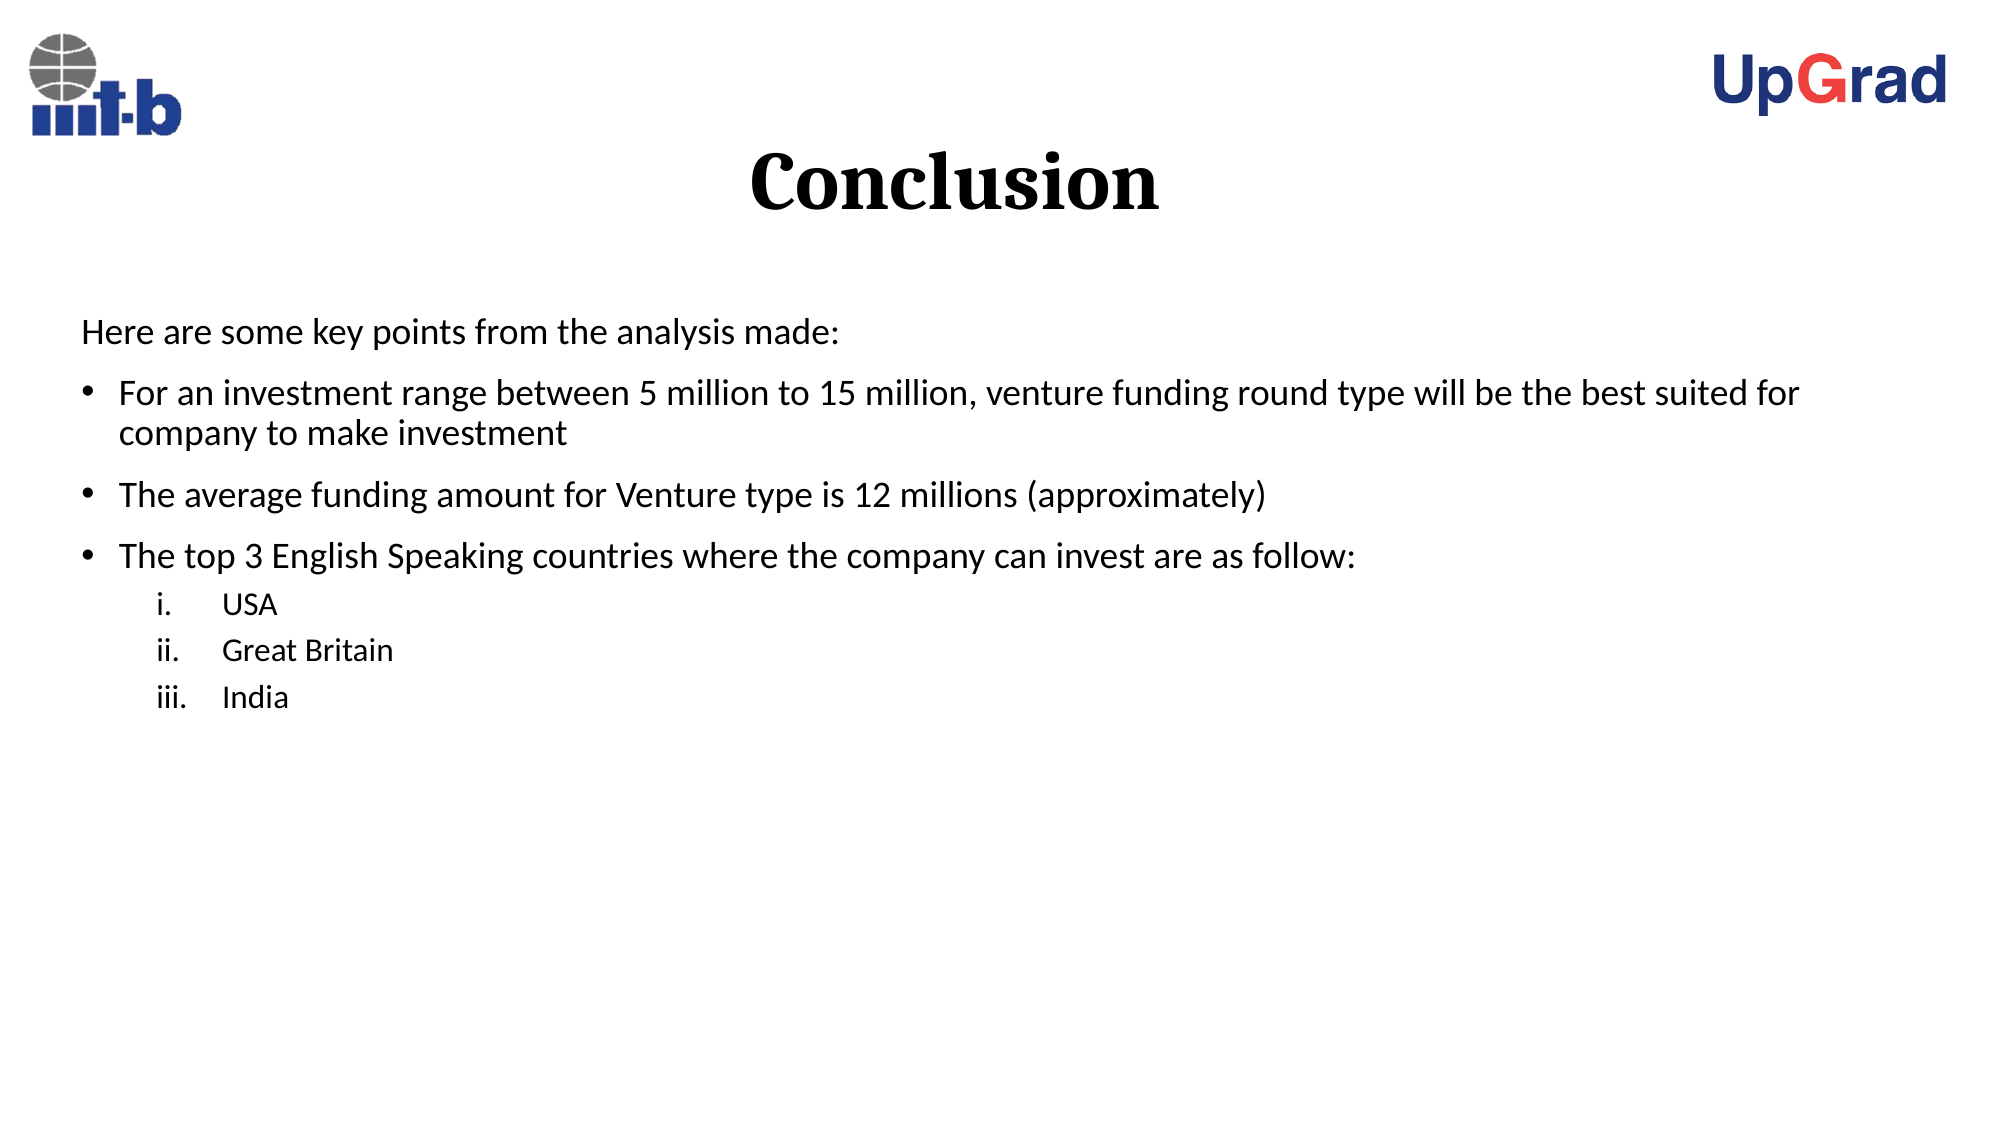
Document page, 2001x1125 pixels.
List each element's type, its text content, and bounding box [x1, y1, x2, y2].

list Here are some key points from the analysis made: For an investment range between 5 million to 15 million, venture funding round type will be the best suited for company to make investment The average funding amount for Venture type is 12 millions (approximately) The top 3 English Speaking countries where the company can invest are as follow: USA Great Britain India [66, 304, 1899, 1017]
title Conclusion [186, 104, 1725, 260]
picture [1714, 53, 1952, 116]
picture [0, 29, 208, 163]
